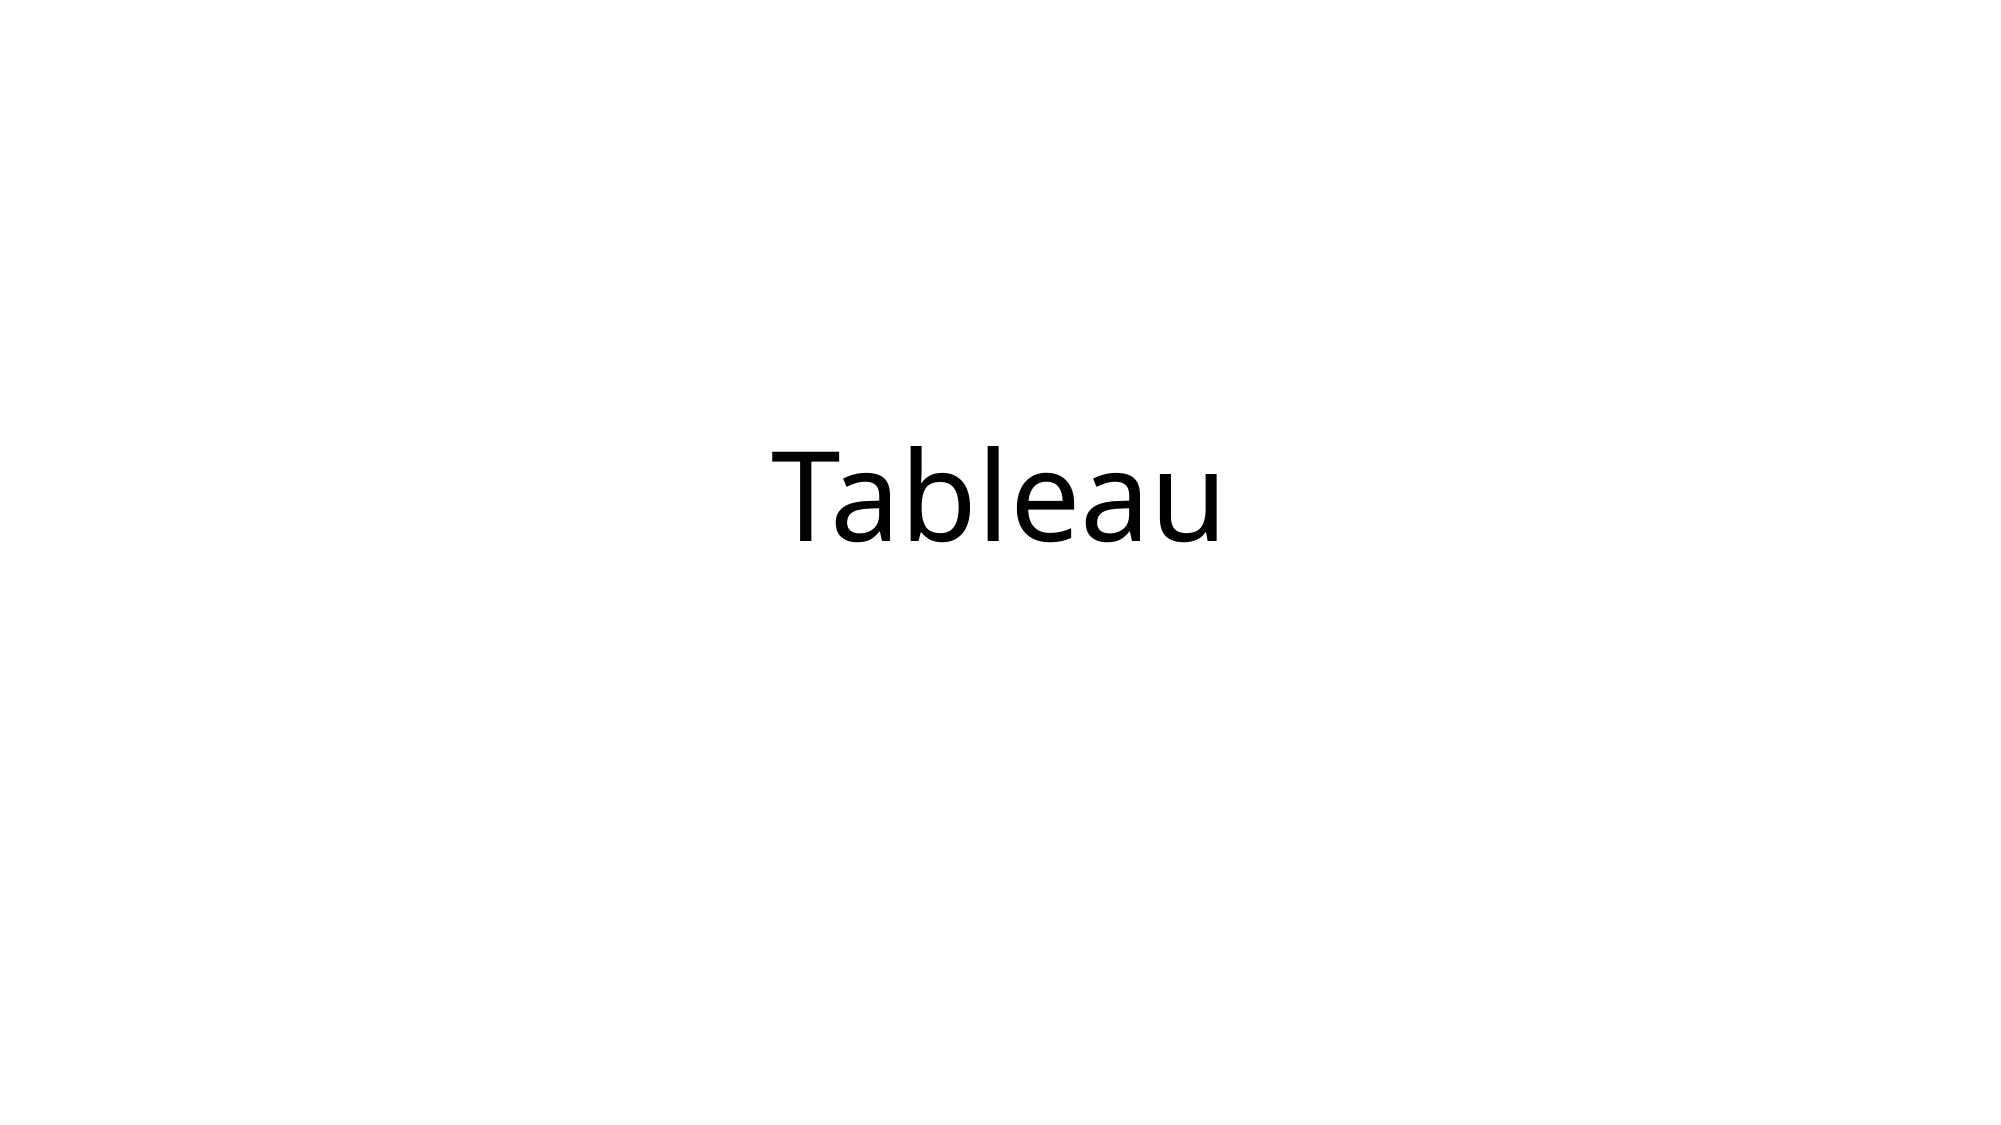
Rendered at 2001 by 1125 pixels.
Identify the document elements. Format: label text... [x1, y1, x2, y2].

title Tableau [249, 184, 1750, 576]
